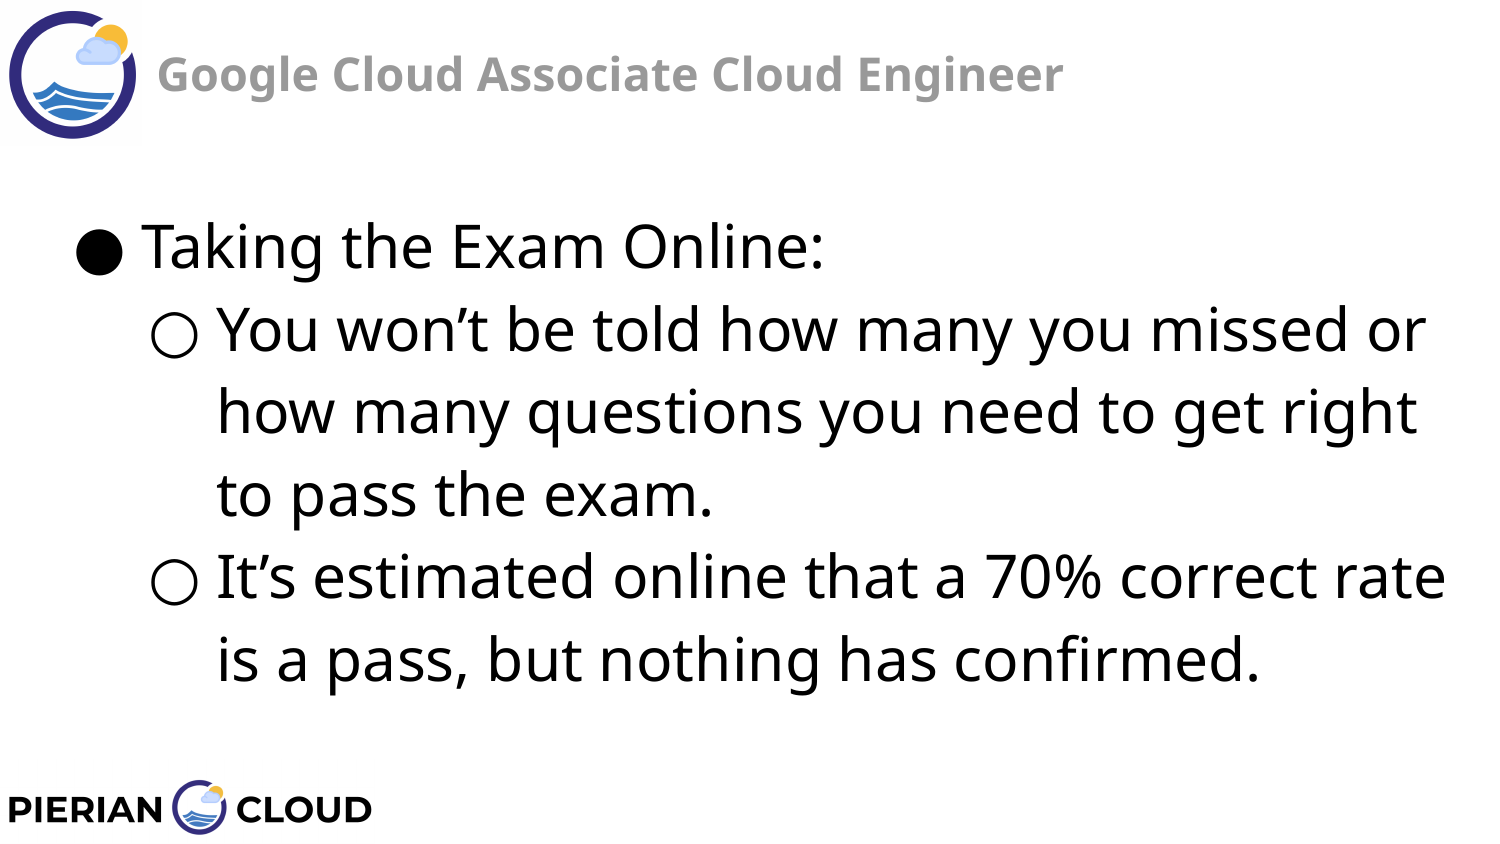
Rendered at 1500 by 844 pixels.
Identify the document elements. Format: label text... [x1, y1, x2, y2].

picture [0, 0, 142, 146]
picture [0, 758, 375, 844]
title Google Cloud Associate Cloud Engineer [146, 25, 1420, 120]
subtitle Taking the Exam Online: You won’t be told how many you missed or how many questions you need to get right to pass the exam. It’s estimated online that a 70% correct rate is a pass, but nothing has confirmed. [51, 189, 1476, 802]
